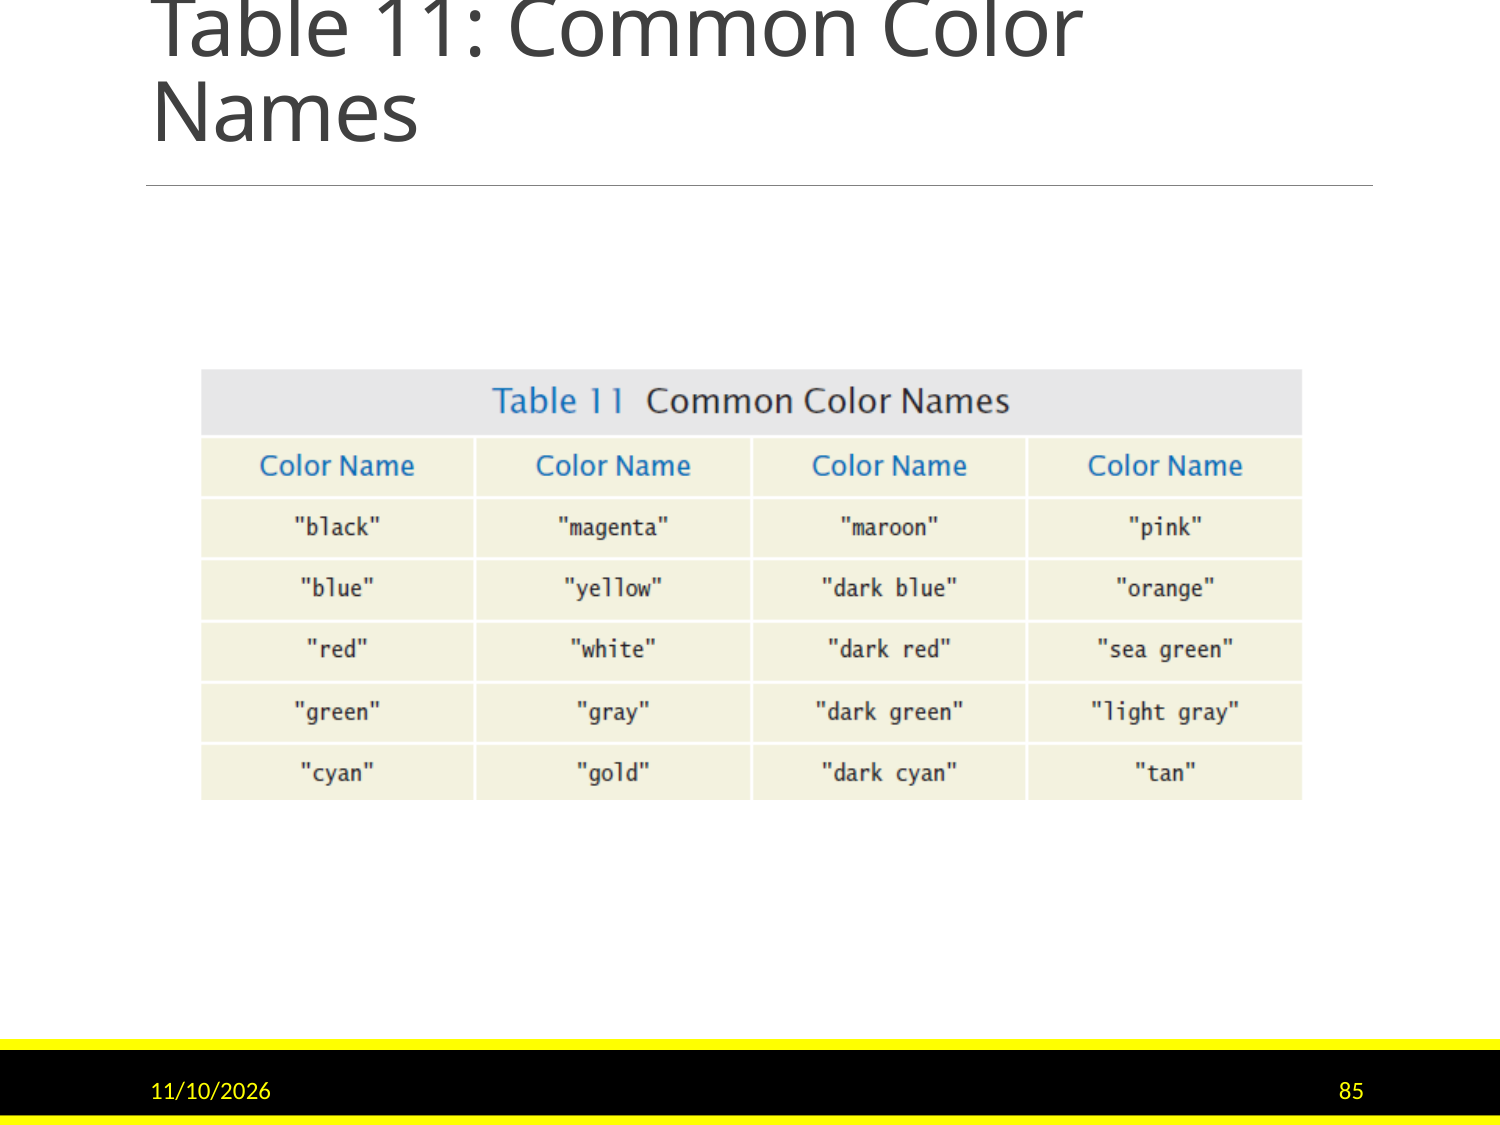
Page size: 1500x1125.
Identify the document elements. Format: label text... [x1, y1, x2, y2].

title Table 11: Common Color Names [135, 47, 1373, 167]
slide_number 85 [1218, 1059, 1380, 1120]
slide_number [135, 1059, 440, 1120]
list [199, 368, 1308, 801]
